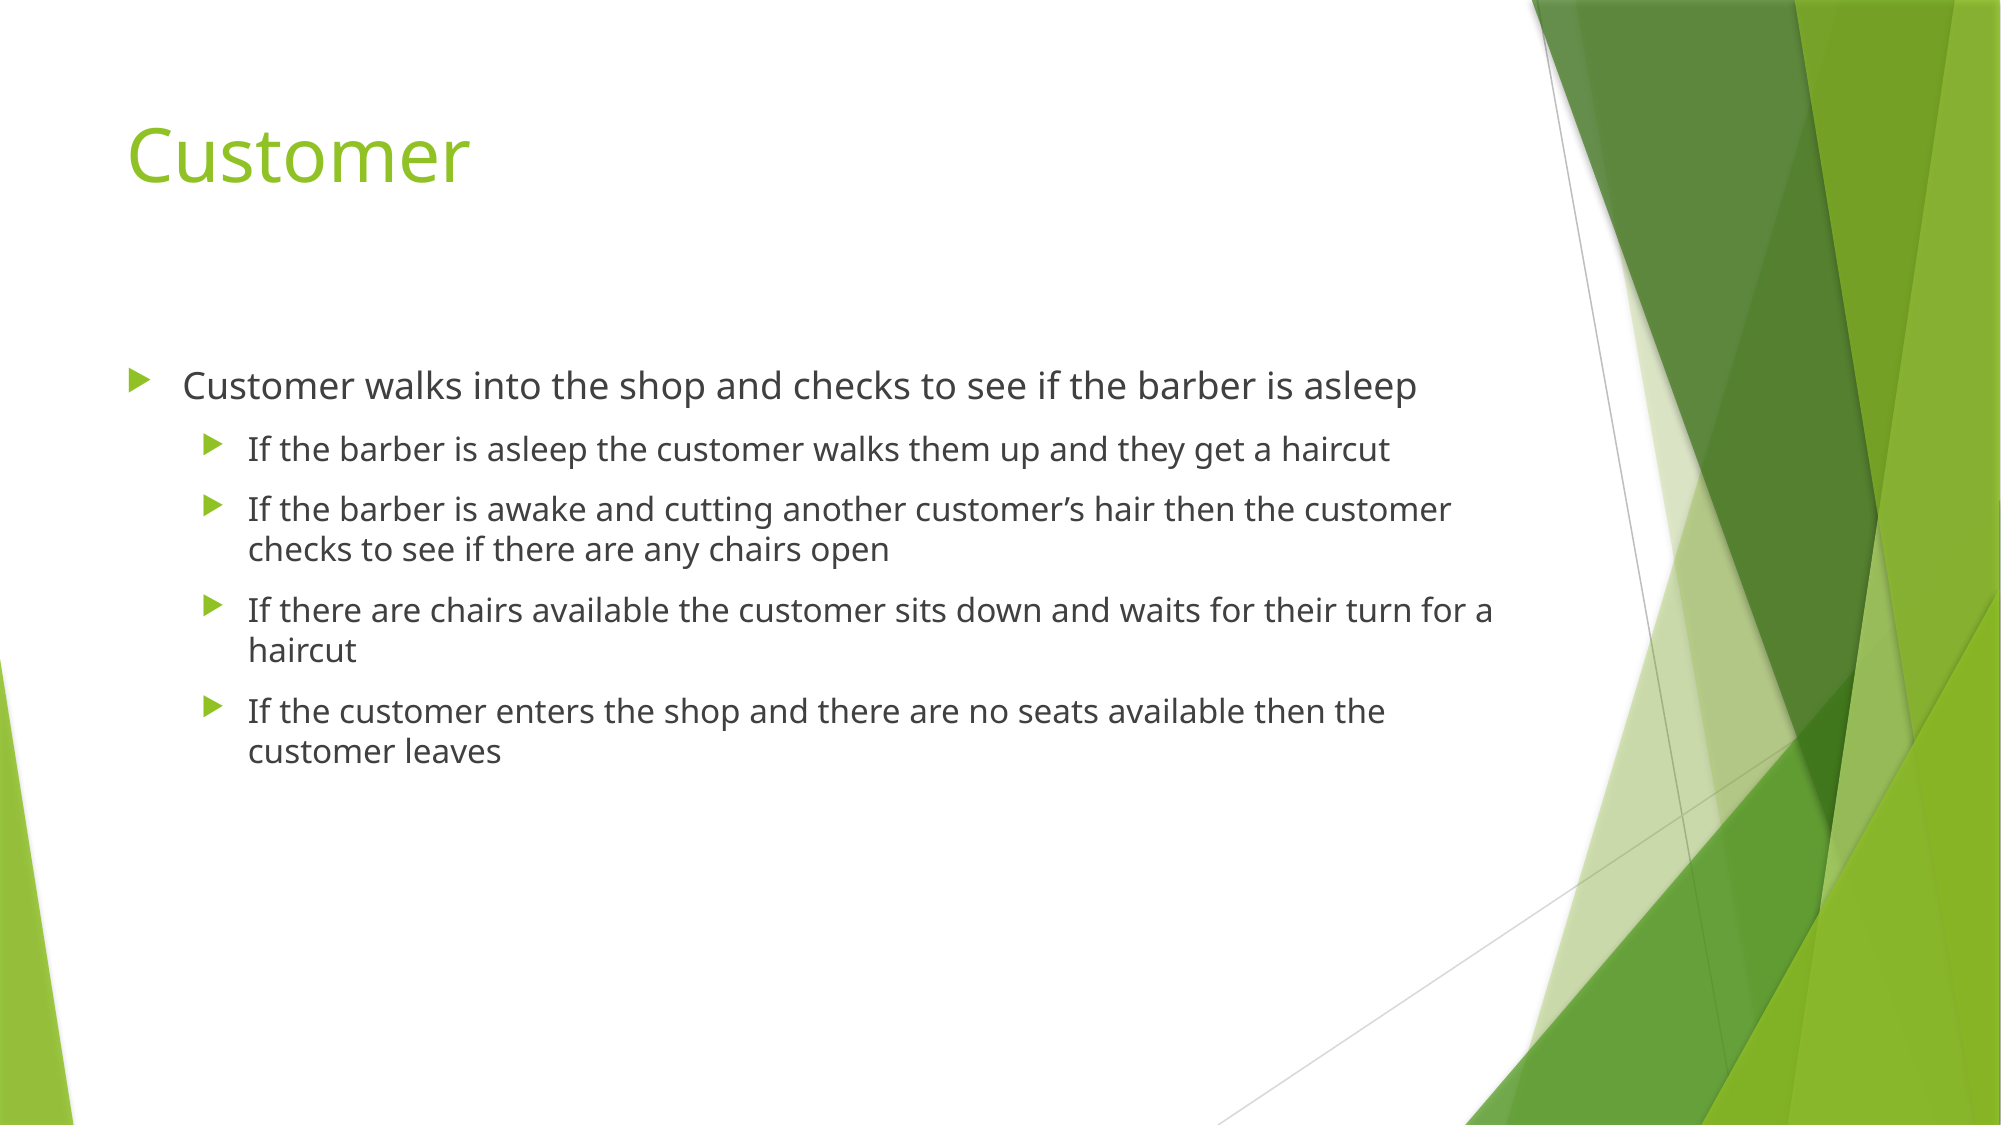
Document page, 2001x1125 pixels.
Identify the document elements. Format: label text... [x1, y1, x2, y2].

list Customer walks into the shop and checks to see if the barber is asleep If the barber is asleep the customer walks them up and they get a haircut If the barber is awake and cutting another customer’s hair then the customer checks to see if there are any chairs open If there are chairs available the customer sits down and waits for their turn for a haircut If the customer enters the shop and there are no seats available then the customer leaves [111, 354, 1522, 992]
title Customer [111, 99, 1522, 317]
